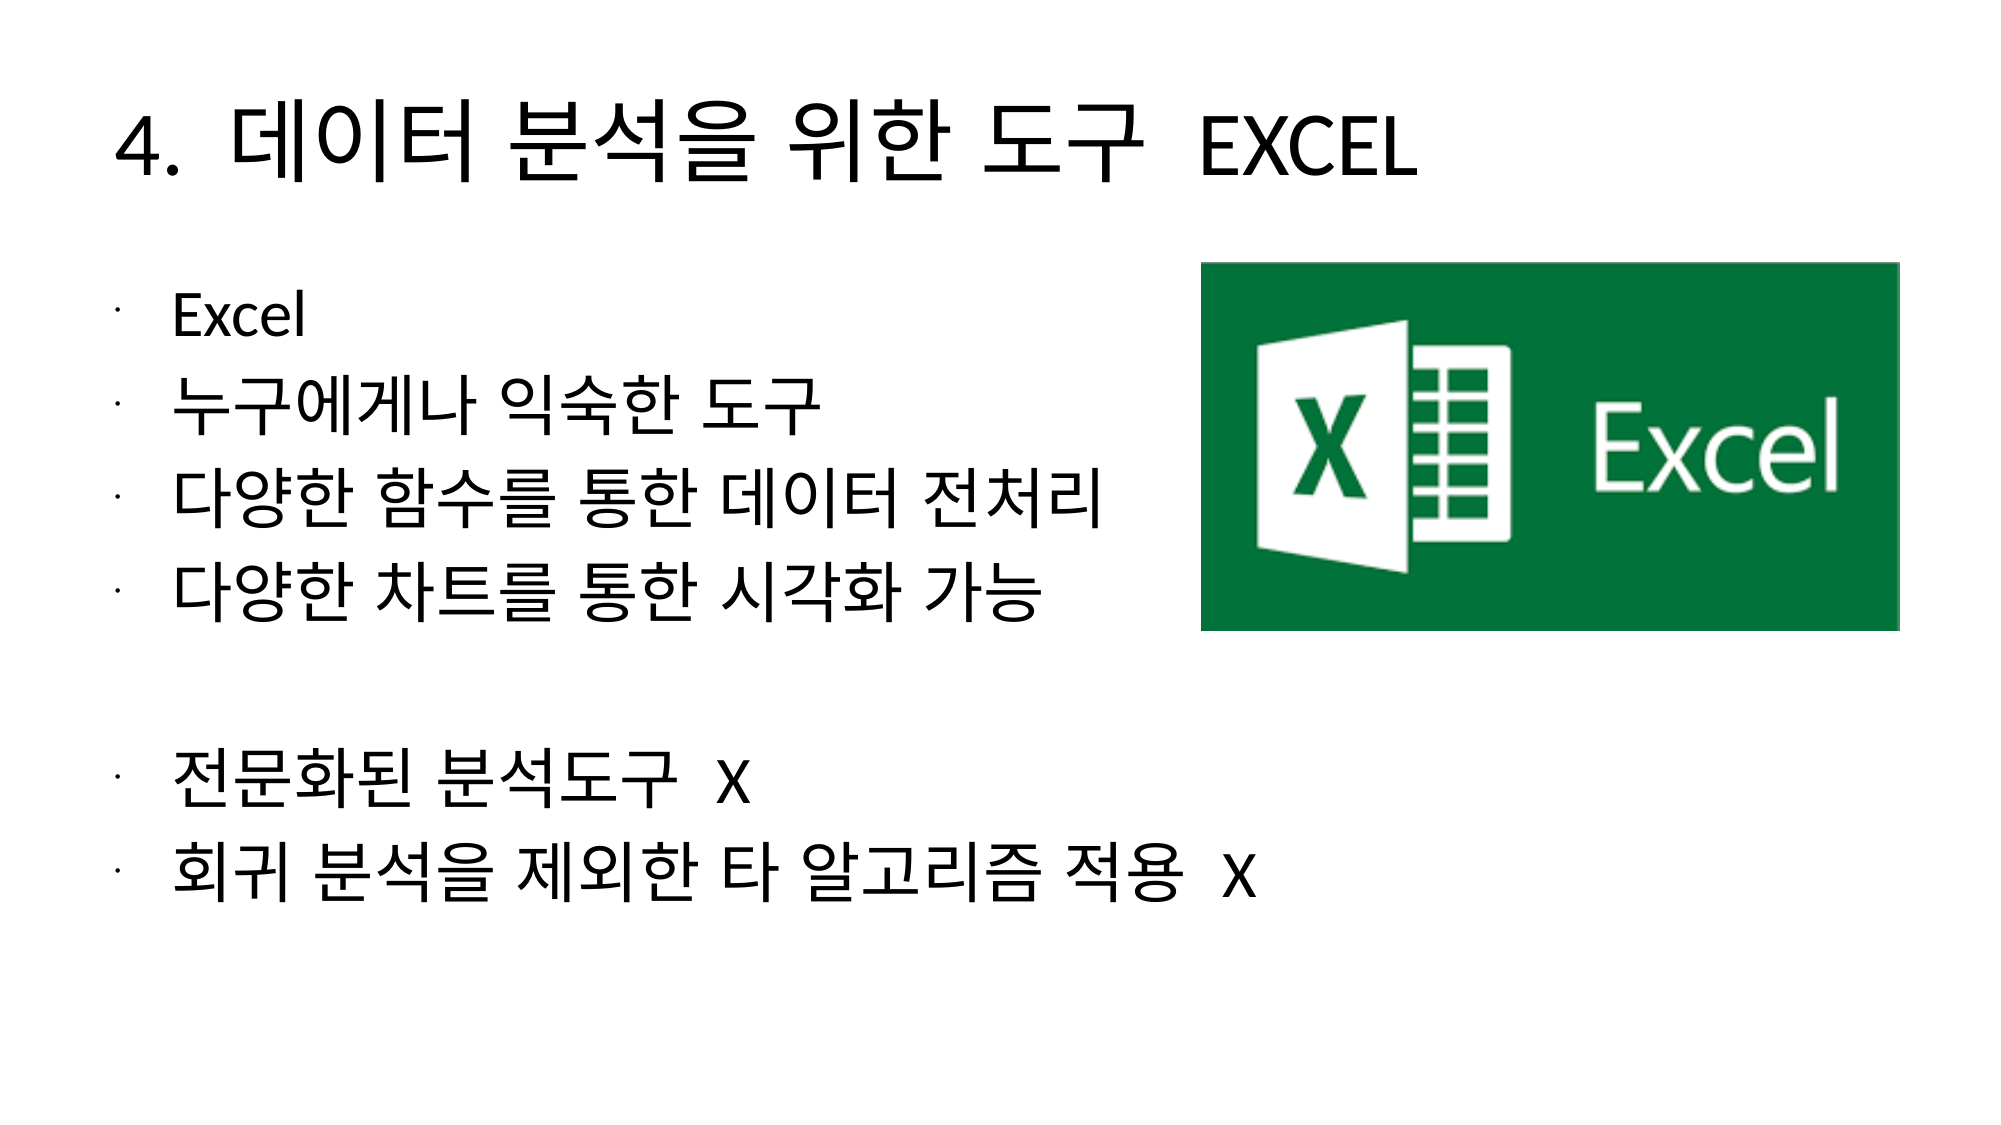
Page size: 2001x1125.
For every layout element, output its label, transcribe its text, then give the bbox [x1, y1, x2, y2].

picture [1200, 261, 1901, 632]
title 4. 데이터 분석을 위한 도구 EXCEL [99, 45, 1900, 233]
list Excel 누구에게나 익숙한 도구 다양한 함수를 통한 데이터 전처리 다양한 차트를 통한 시각화 가능 전문화된 분석도구 X 회귀 분석을 제외한 타 알고리즘 적용 X [99, 262, 1900, 1005]
